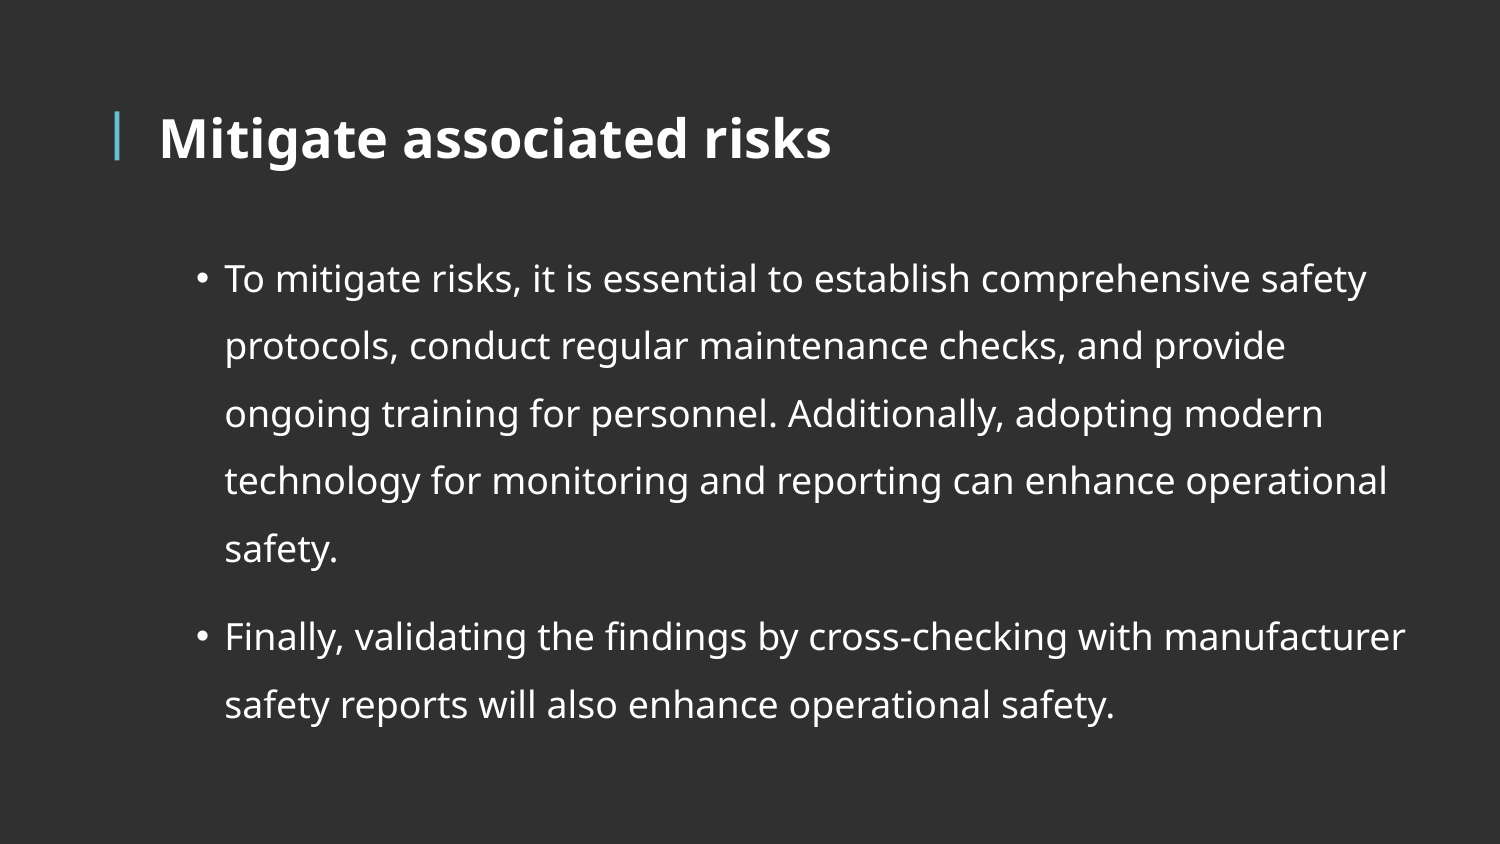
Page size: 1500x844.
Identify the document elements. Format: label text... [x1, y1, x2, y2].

title Mitigate associated risks [143, 89, 1385, 194]
subtitle To mitigate risks, it is essential to establish comprehensive safety protocols, conduct regular maintenance checks, and provide ongoing training for personnel. Additionally, adopting modern technology for monitoring and reporting can enhance operational safety. Finally, validating the findings by cross-checking with manufacturer safety reports will also enhance operational safety. [143, 217, 1445, 530]
